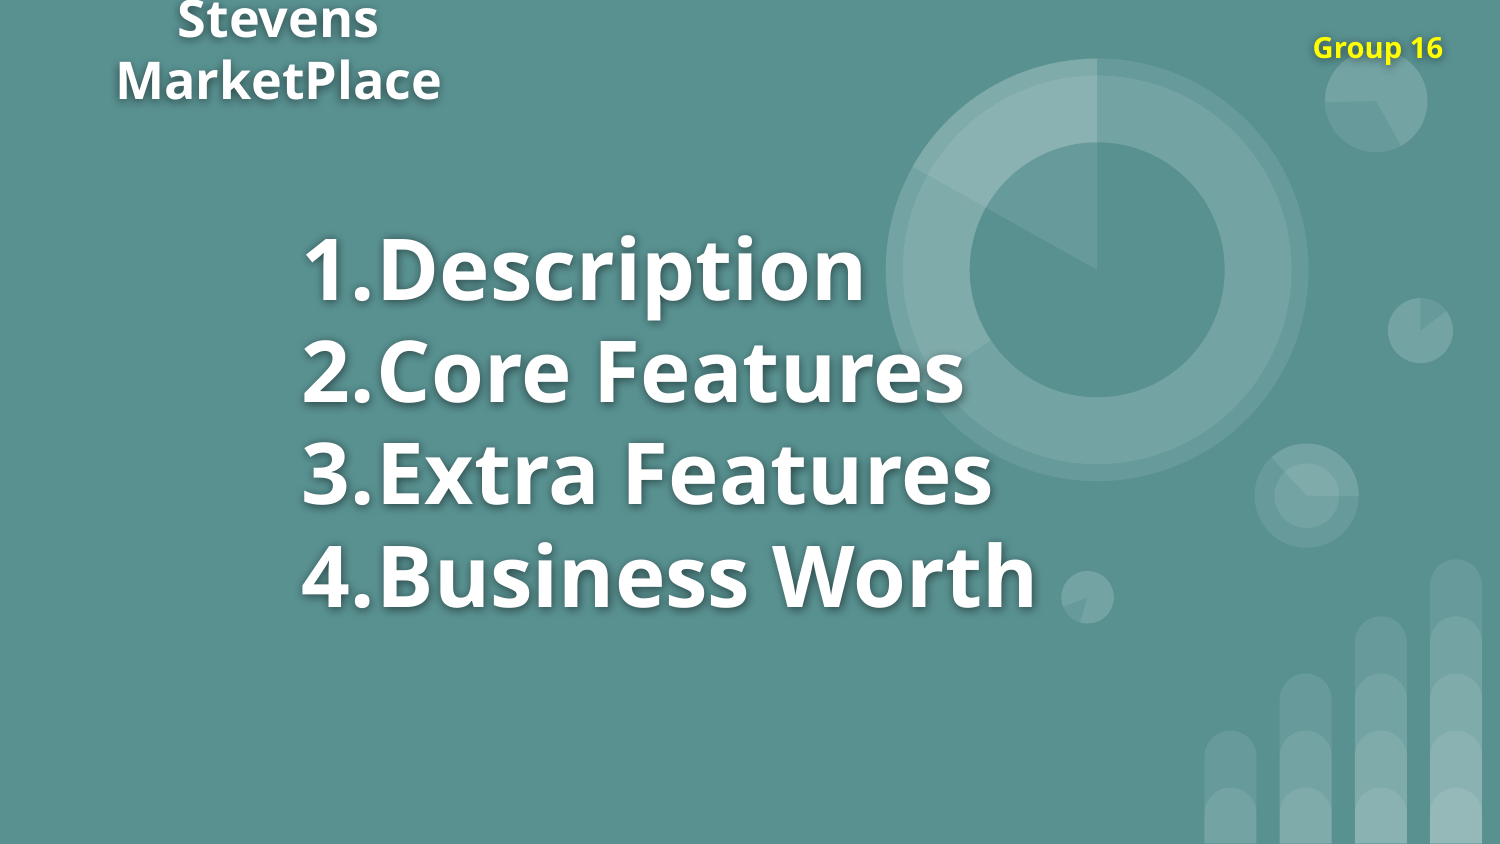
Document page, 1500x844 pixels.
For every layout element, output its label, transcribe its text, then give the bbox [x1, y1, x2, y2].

text_box Description Core Features Extra Features Business Worth [286, 199, 1184, 640]
text_box Group 16 [1297, 14, 1484, 80]
title Stevens MarketPlace [0, 0, 558, 95]
